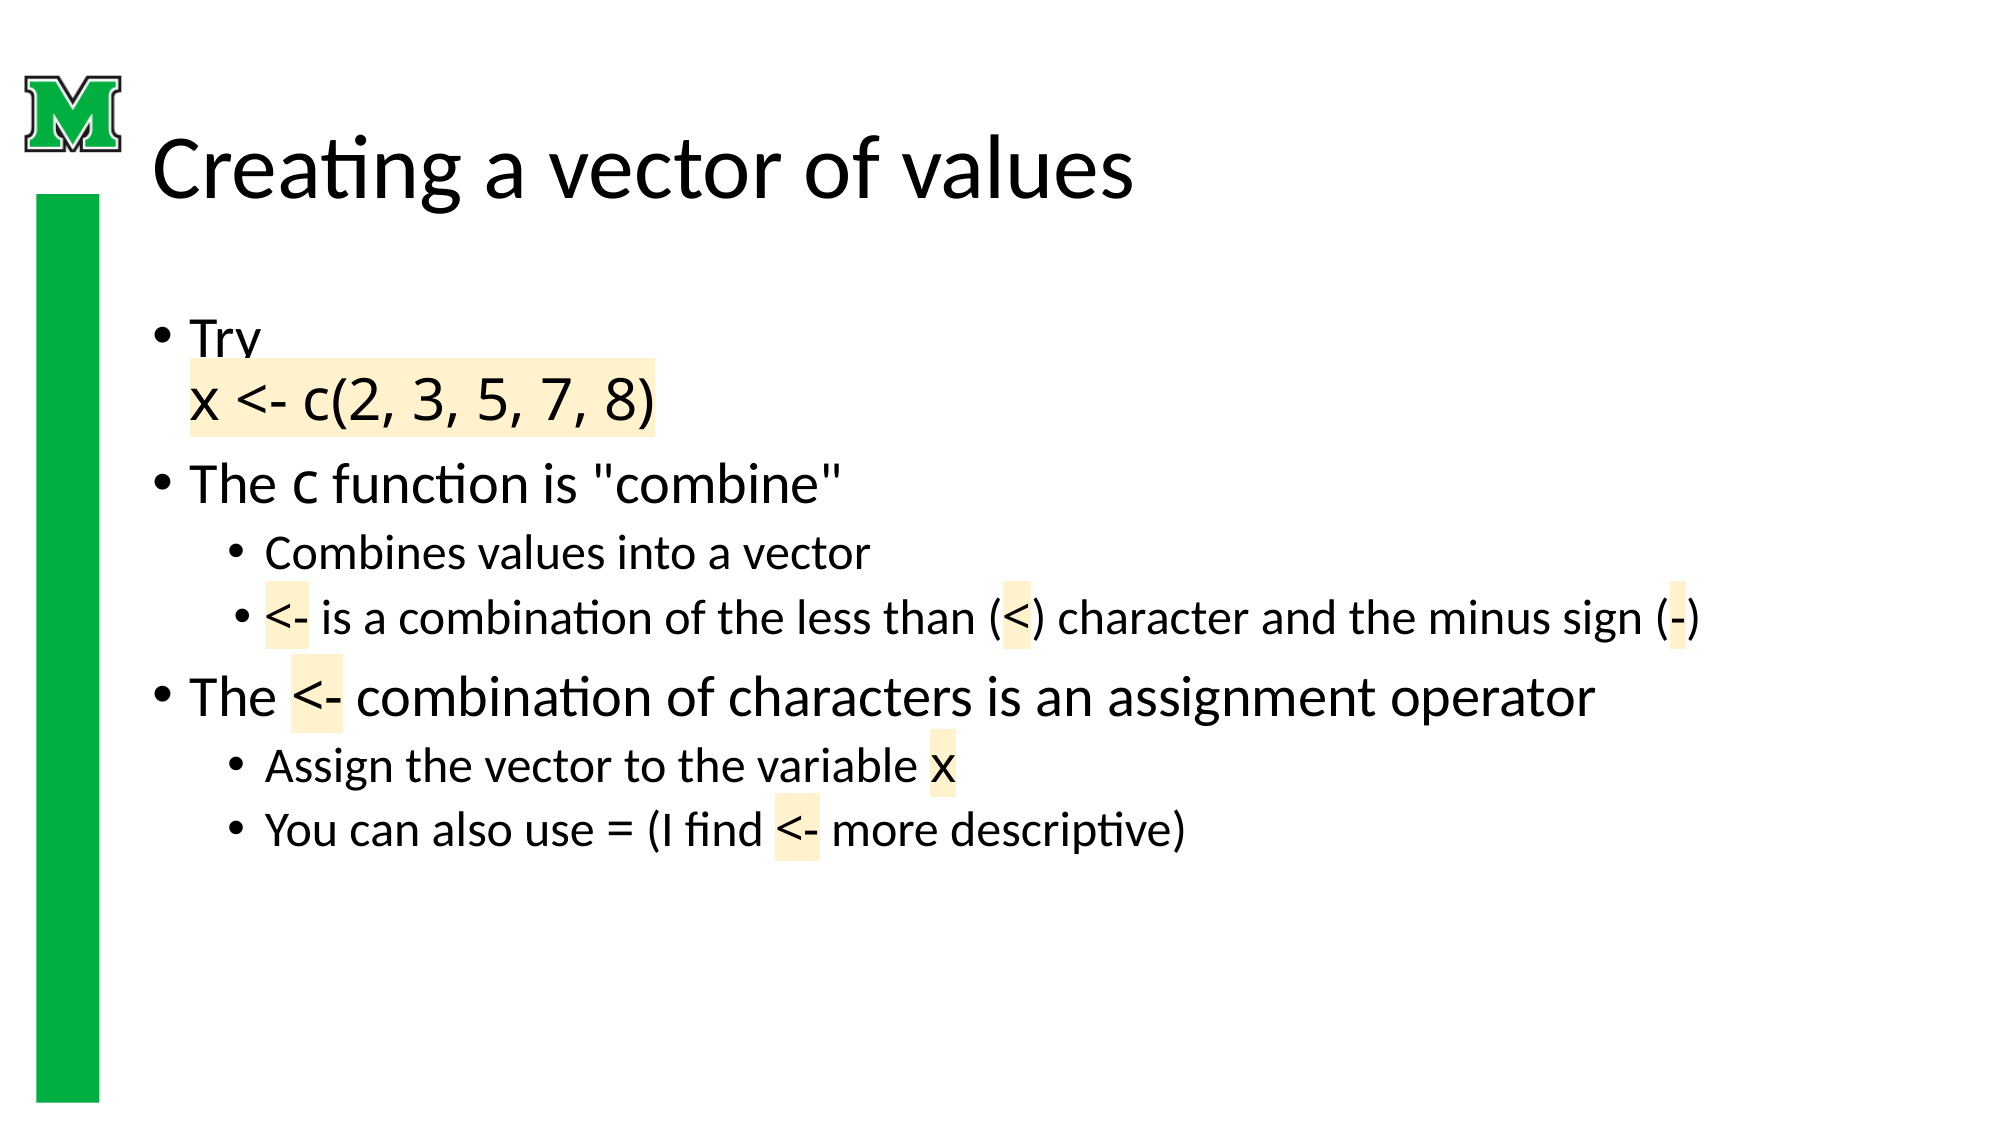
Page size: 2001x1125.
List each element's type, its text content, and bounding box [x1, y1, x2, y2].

list Try x <- c(2, 3, 5, 7, 8) The c function is "combine" Combines values into a vector <- is a combination of the less than (<) character and the minus sign (-) The <- combination of characters is an assignment operator Assign the vector to the variable x You can also use = (I find <- more descriptive) [137, 299, 1863, 1014]
title Creating a vector of values [137, 59, 1863, 278]
picture [20, 59, 124, 169]
